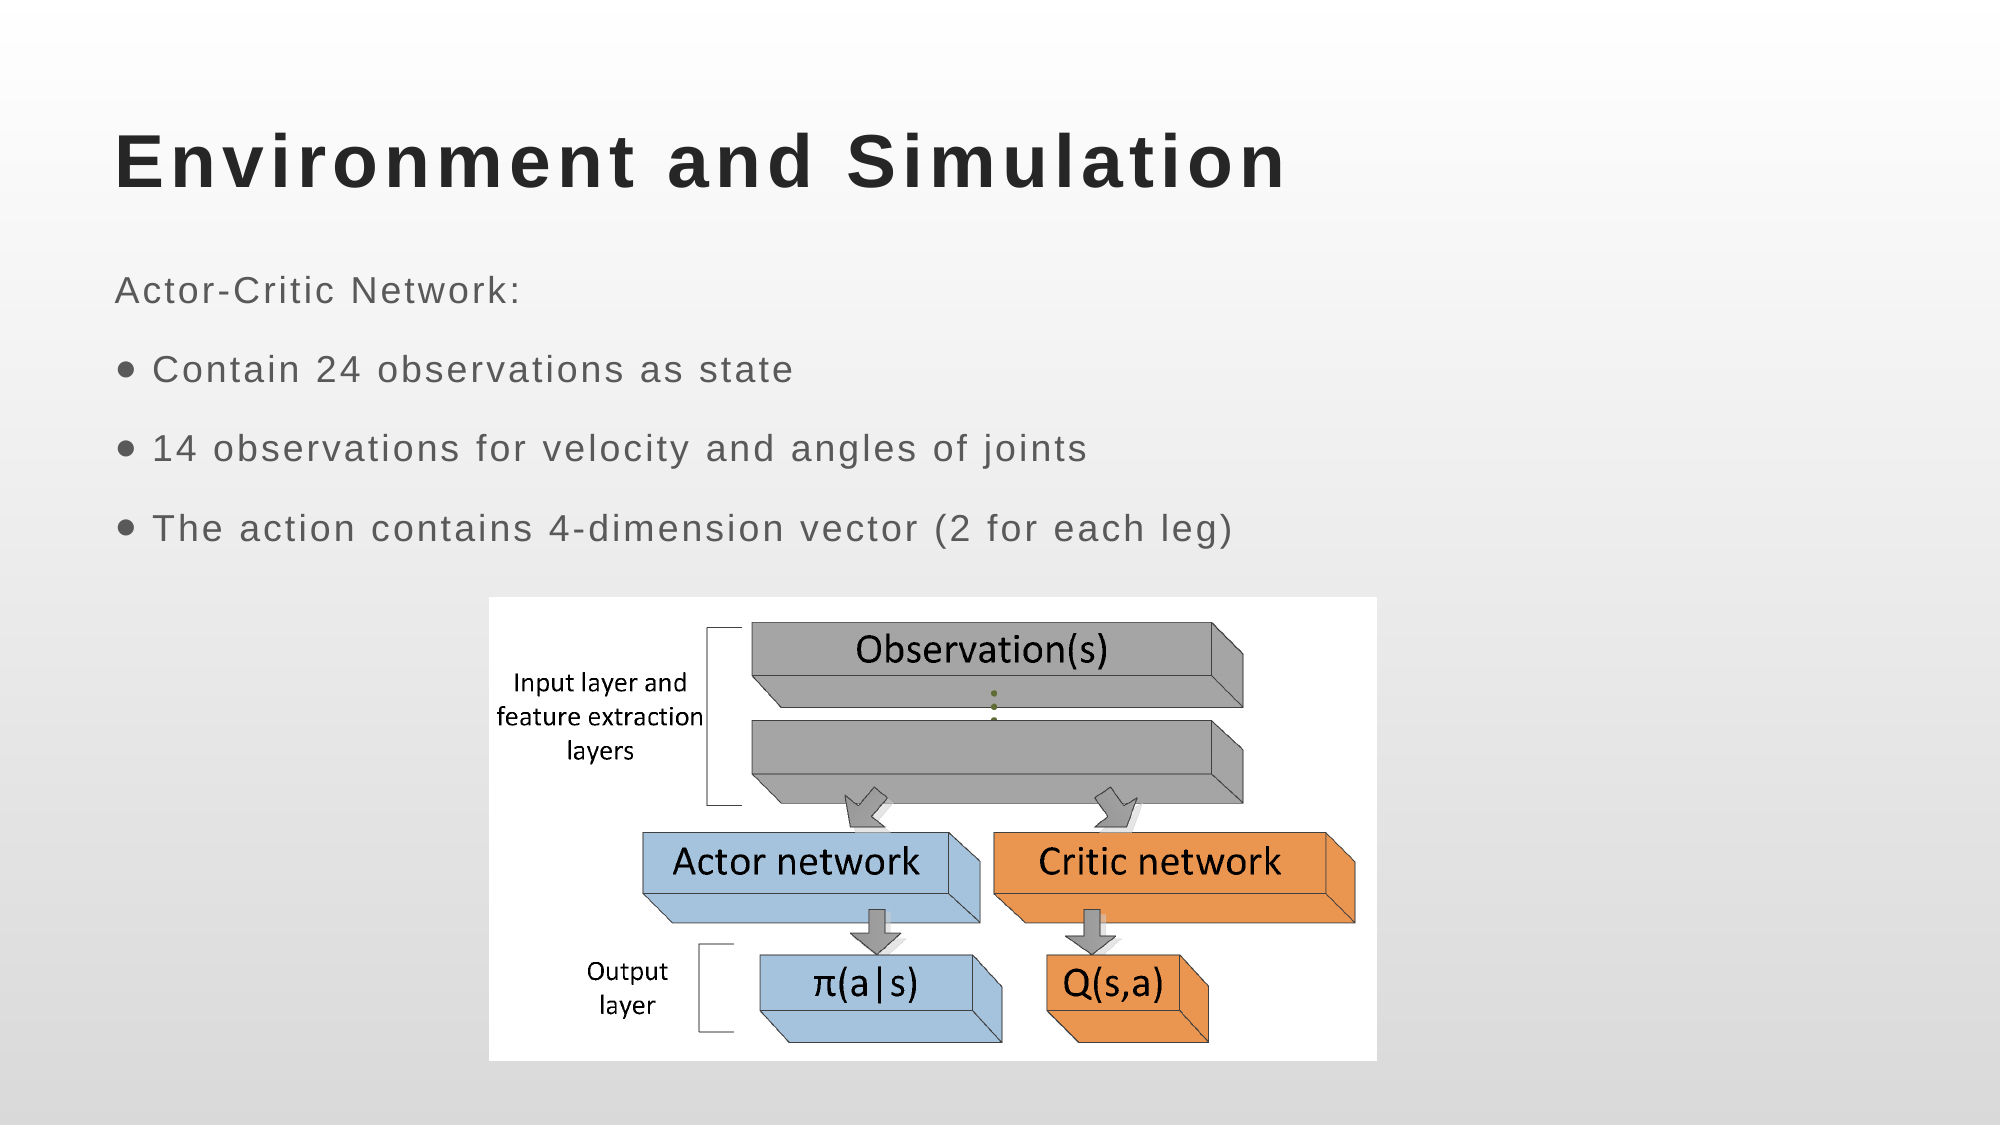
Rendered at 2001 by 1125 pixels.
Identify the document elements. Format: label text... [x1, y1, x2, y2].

list Actor-Critic Network: Contain 24 observations as state 14 observations for velocity and angles of joints The action contains 4-dimension vector (2 for each leg) [99, 244, 1826, 598]
title Environment and Simulation [99, 99, 1900, 216]
picture [489, 597, 1377, 1061]
